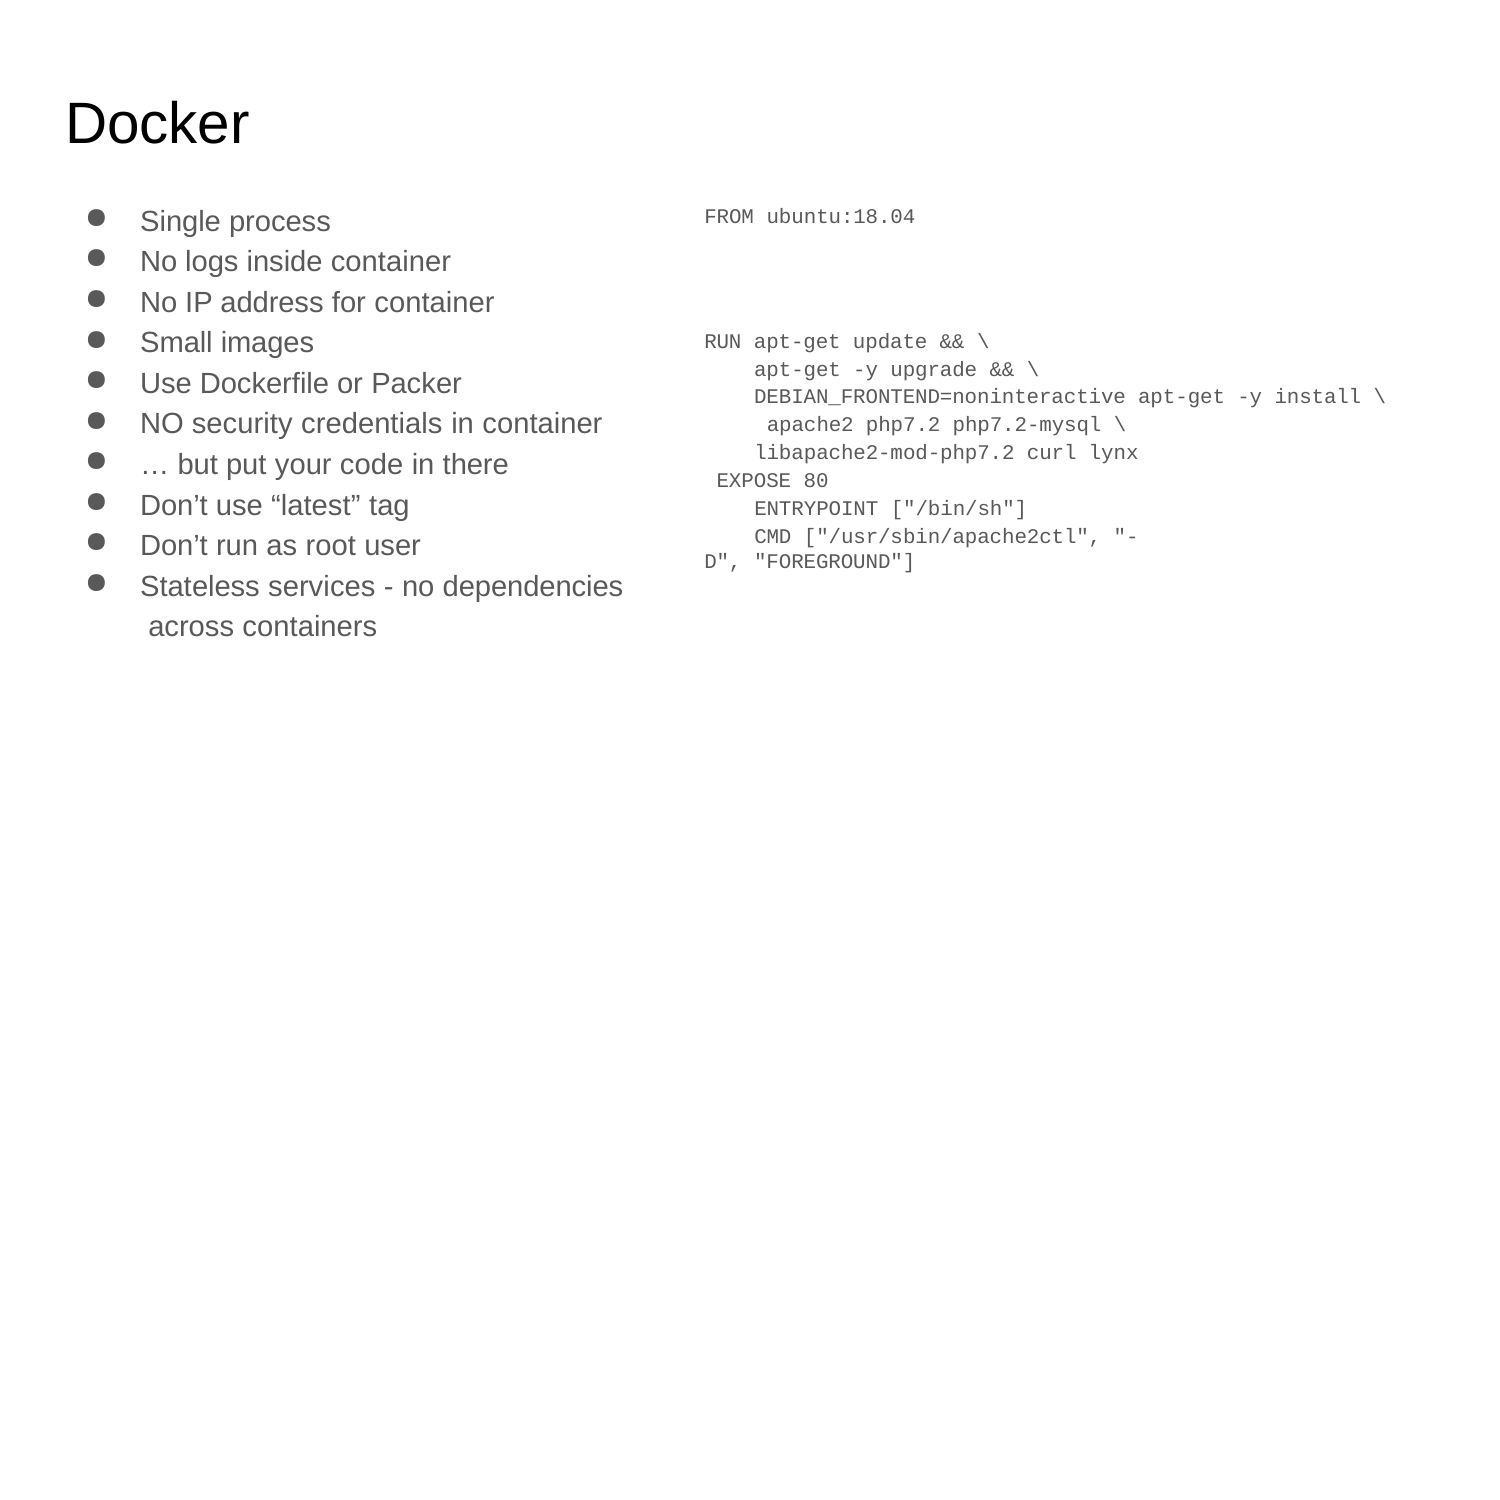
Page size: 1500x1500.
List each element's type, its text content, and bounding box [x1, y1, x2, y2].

text_box FROM ubuntu:18.04 [702, 200, 919, 228]
title Docker [63, 82, 253, 336]
text_box RUN apt-get update && \ apt-get -y upgrade && \ DEBIAN_FRONTEND=noninteractive apt-get -y install \ apache2 php7.2 php7.2-mysql \ libapache2-mod-php7.2 curl lynx EXPOSE 80 ENTRYPOINT ["/bin/sh"] CMD ["/usr/sbin/apache2ctl", "-D", "FOREGROUND"] [702, 322, 1394, 574]
text_box Single process No logs inside container No IP address for container Small images Use Dockerfile or Packer NO security credentials in container … but put your code in there Don’t use “latest” tag Don’t run as root user Stateless services - no dependencies across containers [82, 194, 625, 643]
